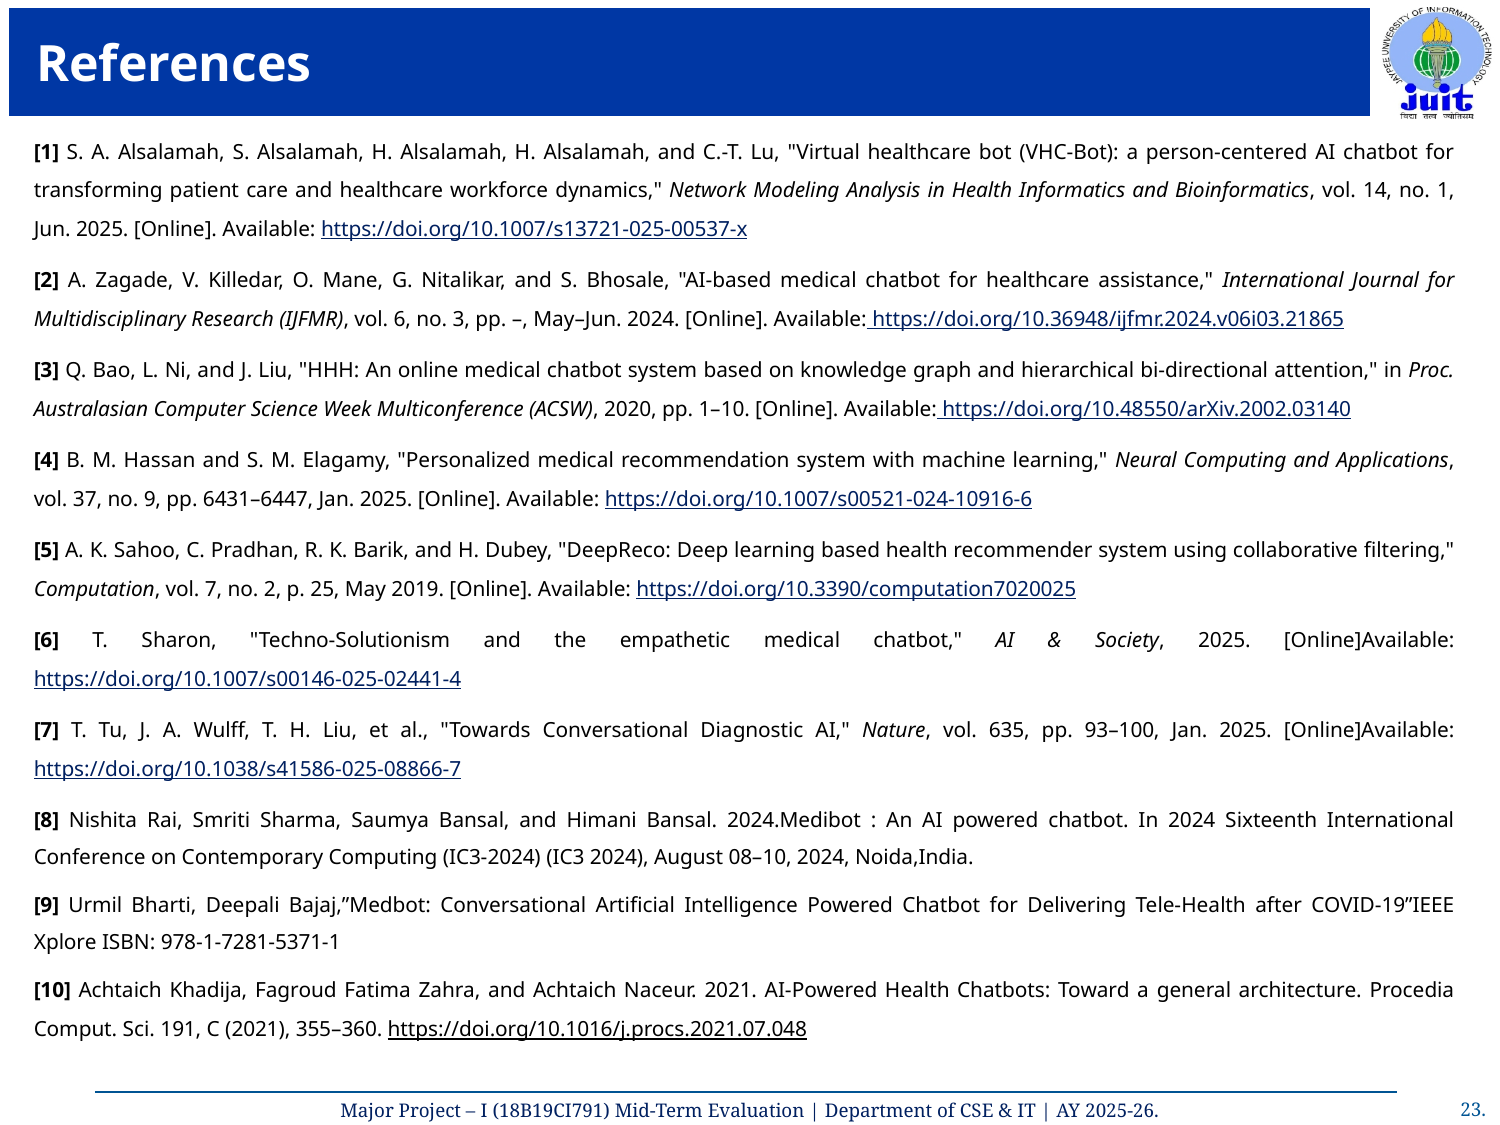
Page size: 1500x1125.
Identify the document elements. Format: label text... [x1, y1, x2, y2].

picture [1375, 7, 1500, 119]
title References [4, 2, 1375, 121]
text_box [1] S. A. Alsalamah, S. Alsalamah, H. Alsalamah, H. Alsalamah, and C.-T. Lu, "Virtual healthcare bot (VHC-Bot): a person-centered AI chatbot for transforming patient care and healthcare workforce dynamics," Network Modeling Analysis in Health Informatics and Bioinformatics, vol. 14, no. 1, Jun. 2025. [Online]. Available: https://doi.org/10.1007/s13721-025-00537-x [2] A. Zagade, V. Killedar, O. Mane, G. Nitalikar, and S. Bhosale, "AI-based medical chatbot for healthcare assistance," International Journal for Multidisciplinary Research (IJFMR), vol. 6, no. 3, pp. –, May–Jun. 2024. [Online]. Available: https://doi.org/10.36948/ijfmr.2024.v06i03.21865 [3] Q. Bao, L. Ni, and J. Liu, "HHH: An online medical chatbot system based on knowledge graph and hierarchical bi-directional attention," in Proc. Australasian Computer Science Week Multiconference (ACSW), 2020, pp. 1–10. [Online]. Available: https://doi.org/10.48550/arXiv.2002.03140 [4] B. M. Hassan and S. M. Elagamy, "Personalized medical recommendation system with machine learning," Neural Computing and Applications, vol. 37, no. 9, pp. 6431–6447, Jan. 2025. [Online]. Available: https://doi.org/10.1007/s00521-024-10916-6 [5] A. K. Sahoo, C. Pradhan, R. K. Barik, and H. Dubey, "DeepReco: Deep learning based health recommender system using collaborative filtering," Computation, vol. 7, no. 2, p. 25, May 2019. [Online]. Available: https://doi.org/10.3390/computation7020025 [6] T. Sharon, "Techno-Solutionism and the empathetic medical chatbot," AI & Society, 2025. [Online]Available: https://doi.org/10.1007/s00146-025-02441-4 [7] T. Tu, J. A. Wulff, T. H. Liu, et al., "Towards Conversational Diagnostic AI," Nature, vol. 635, pp. 93–100, Jan. 2025. [Online]Available: https://doi.org/10.1038/s41586-025-08866-7 [8] Nishita Rai, Smriti Sharma, Saumya Bansal, and Himani Bansal. 2024.Medibot : An AI powered chatbot. In 2024 Sixteenth International Conference on Contemporary Computing (IC3-2024) (IC3 2024), August 08–10, 2024, Noida,India. [9] Urmil Bharti, Deepali Bajaj,”Medbot: Conversational Artificial Intelligence Powered Chatbot for Delivering Tele-Health after COVID-19”IEEE Xplore ISBN: 978-1-7281-5371-1 [10] Achtaich Khadija, Fagroud Fatima Zahra, and Achtaich Naceur. 2021. AI-Powered Health Chatbots: Toward a general architecture. Procedia Comput. Sci. 191, C (2021), 355–360. https://doi.org/10.1016/j.procs.2021.07.048 [18, 118, 1470, 1070]
